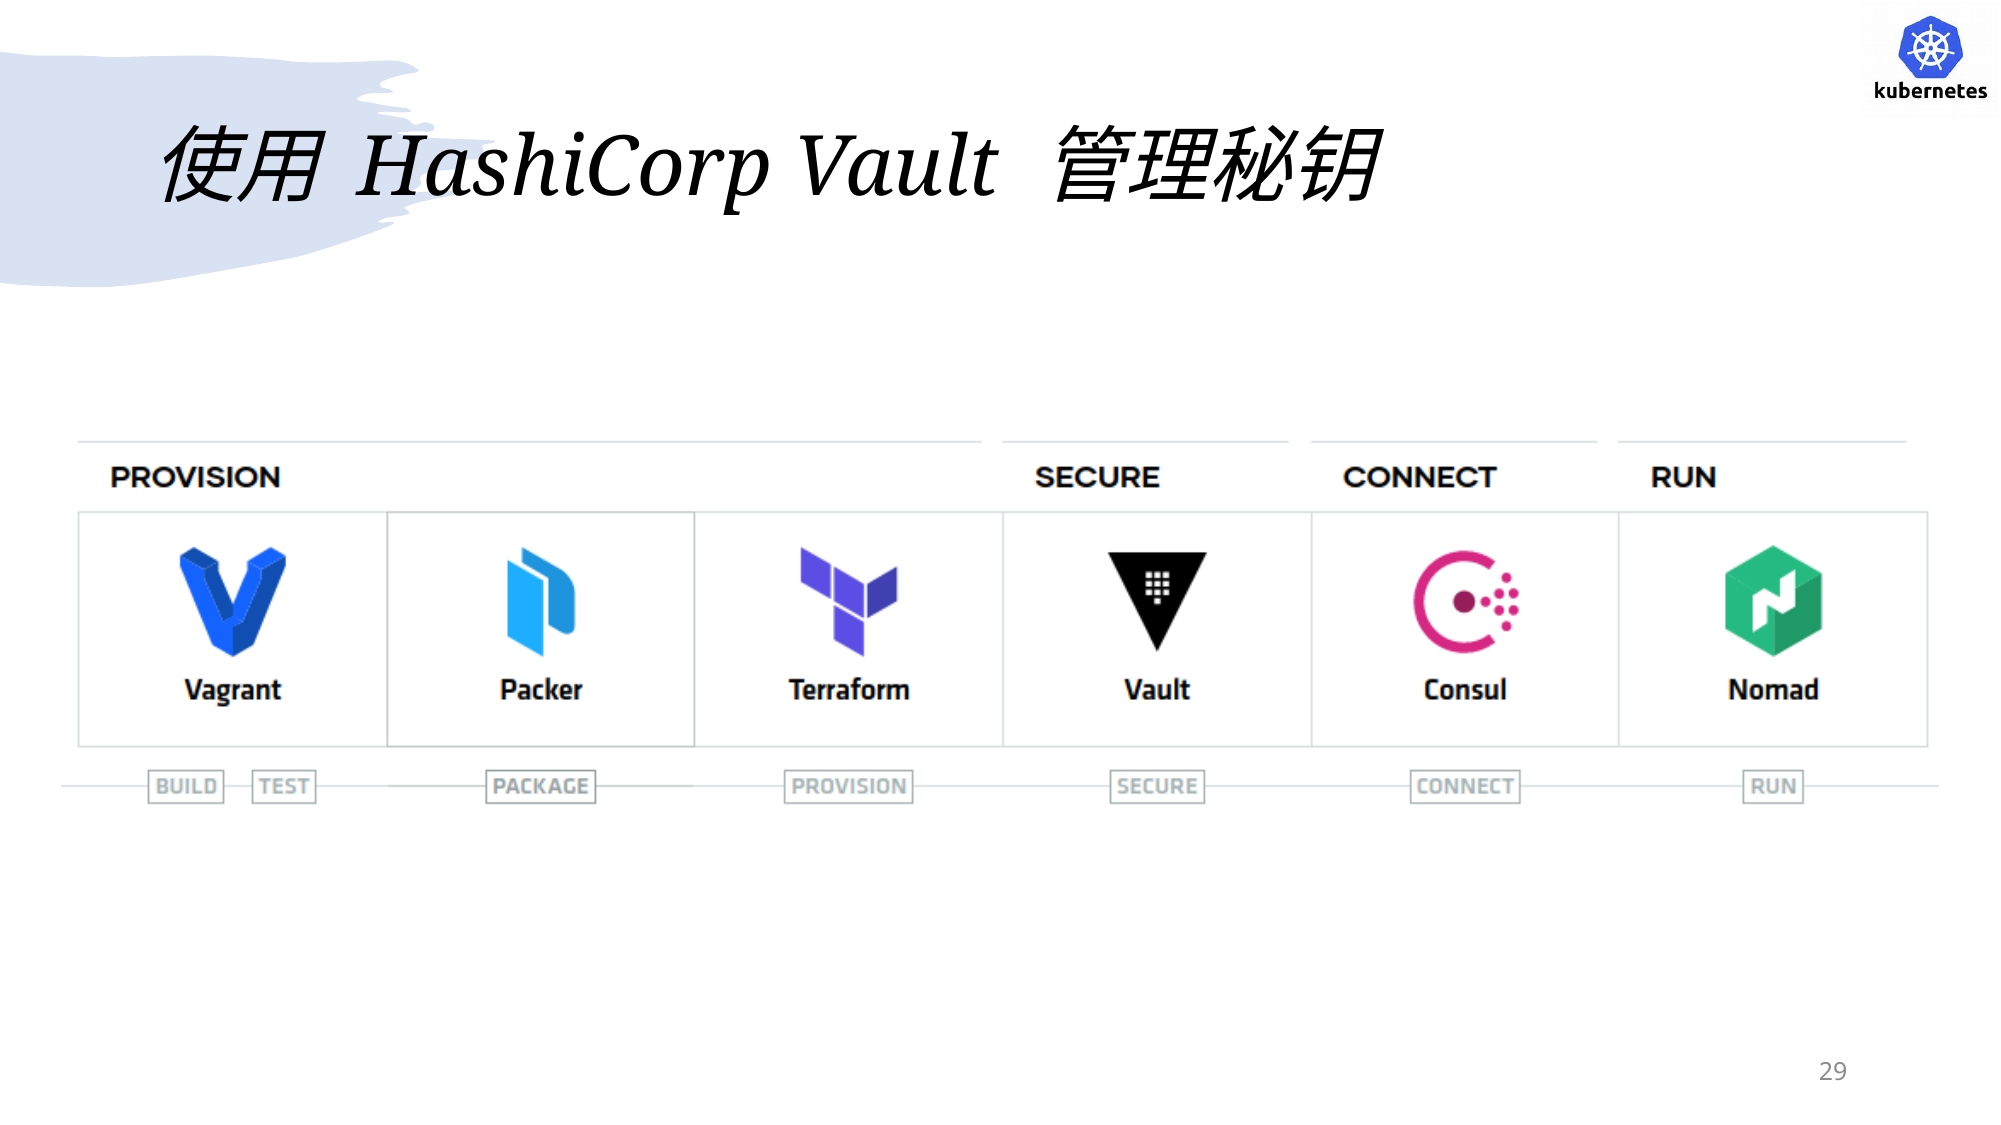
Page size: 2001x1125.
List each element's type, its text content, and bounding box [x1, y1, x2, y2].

title 使用 HashiCorp Vault 管理秘钥 [137, 59, 1863, 278]
slide_number 29 [1412, 1042, 1863, 1103]
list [61, 426, 1939, 818]
picture [1862, 1, 1999, 118]
